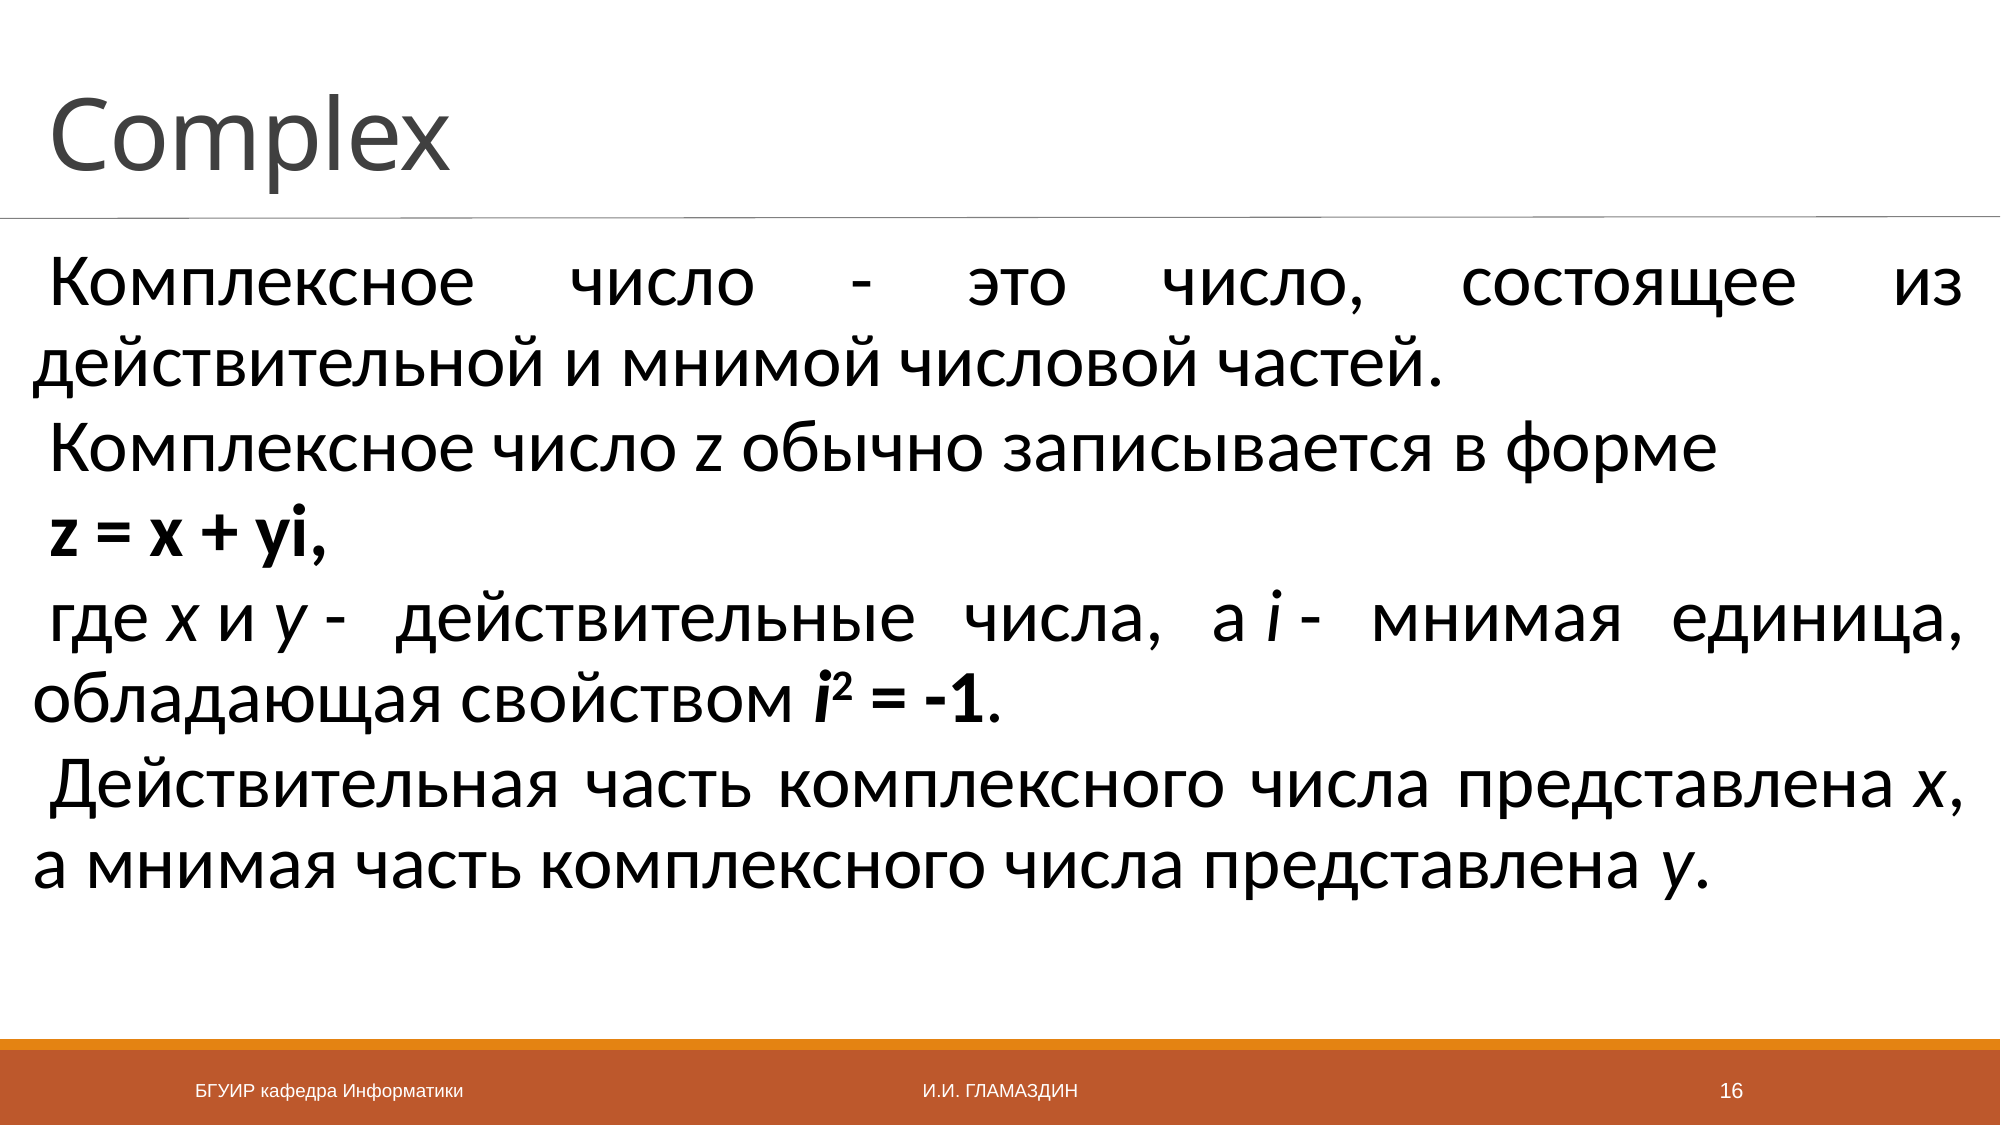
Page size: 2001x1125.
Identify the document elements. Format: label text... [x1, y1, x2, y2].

slide_number 16 [1624, 1059, 1840, 1120]
list Комплексное число - это число, состоящее из действительной и мнимой числовой частей. Комплексное число z обычно записывается в форме z = x + yi, где x и y - действительные числа, а i - мнимая единица, обладающая свойством i2 = -1. Действительная часть комплексного числа представлена x, а мнимая часть комплексного числа представлена y. [32, 233, 1967, 1025]
title Complex [32, 47, 1967, 198]
slide_number БГУИР кафедра Информатики [180, 1059, 586, 1120]
footer И.И. Гламаздин [604, 1059, 1396, 1120]
